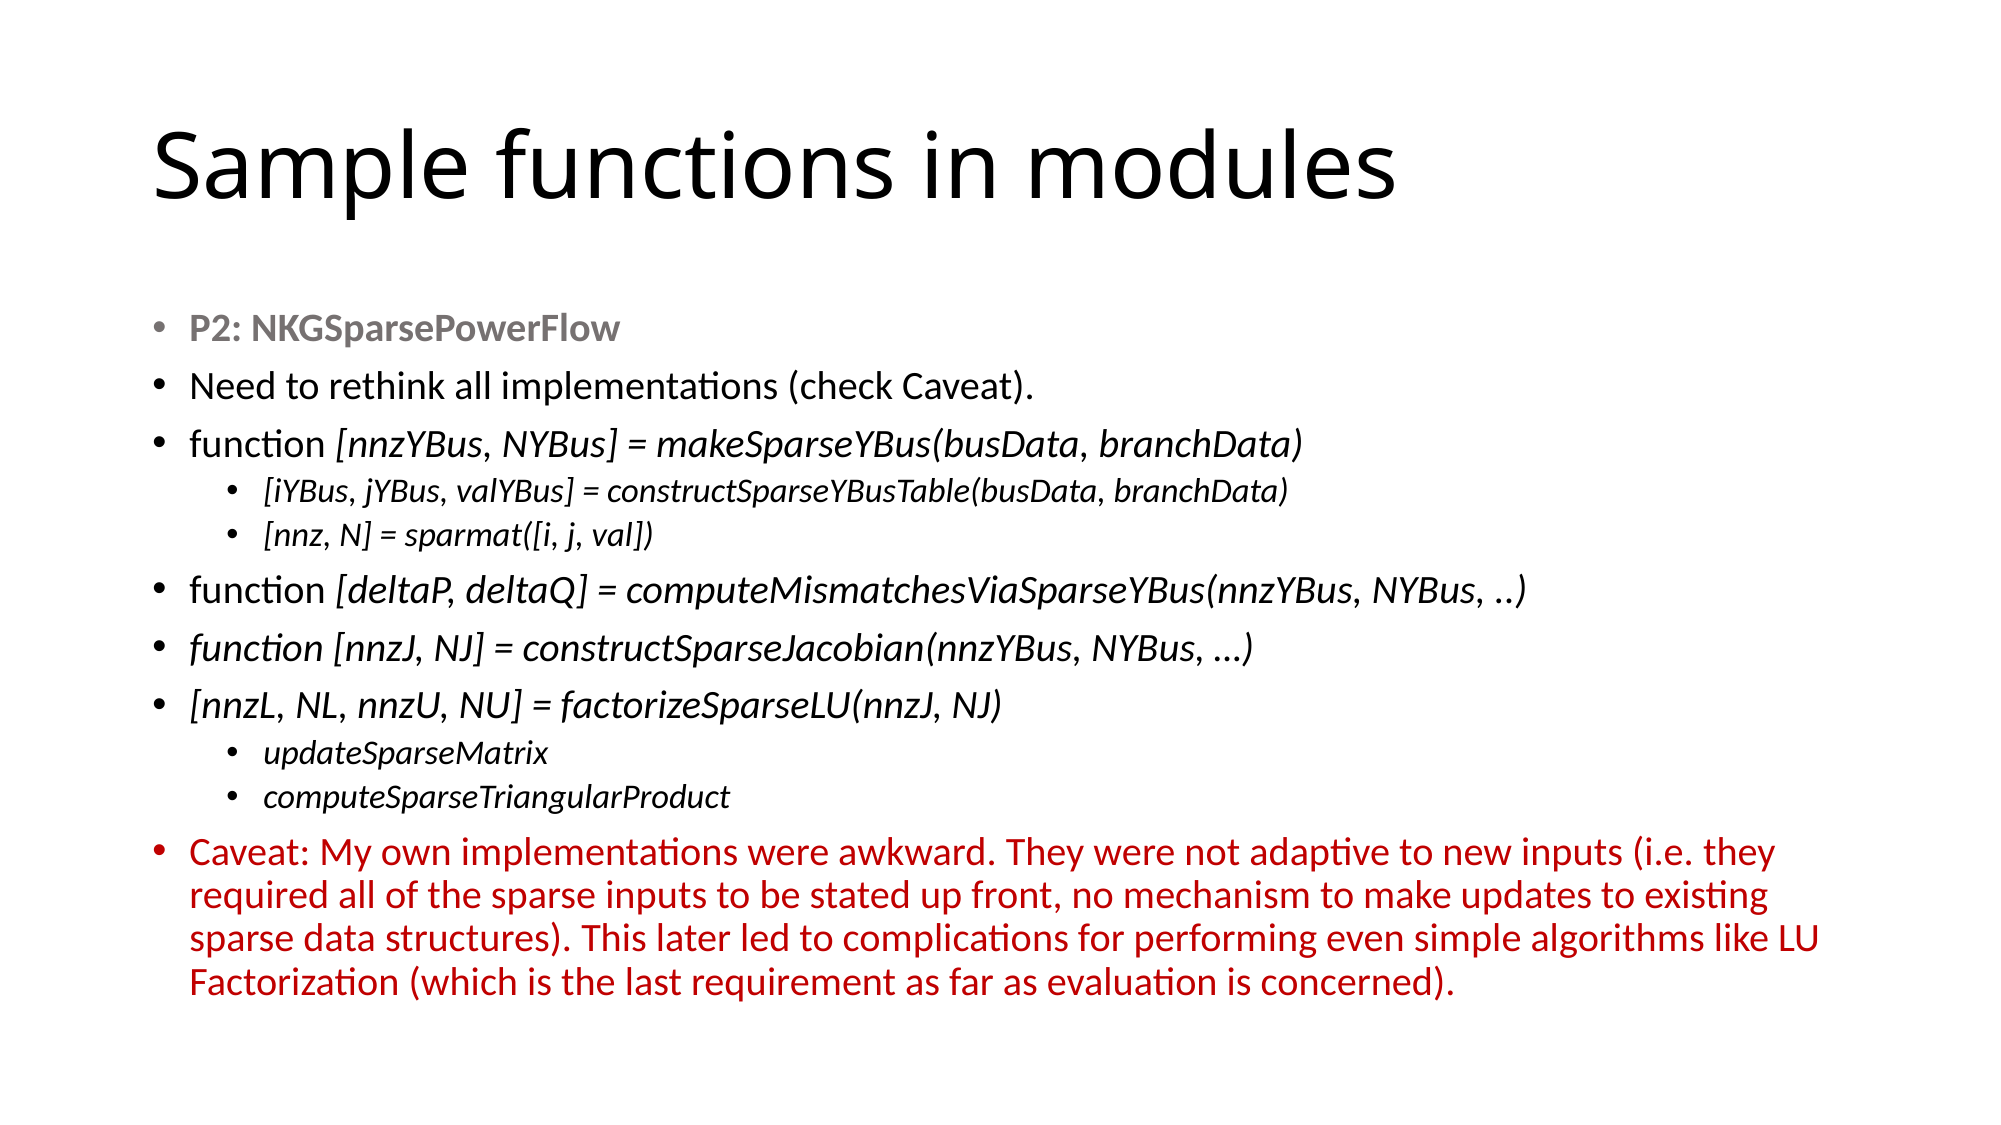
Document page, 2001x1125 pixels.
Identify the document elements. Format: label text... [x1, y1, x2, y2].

title Sample functions in modules [137, 59, 1863, 278]
list P2: NKGSparsePowerFlow Need to rethink all implementations (check Caveat). function [nnzYBus, NYBus] = makeSparseYBus(busData, branchData) [iYBus, jYBus, valYBus] = constructSparseYBusTable(busData, branchData) [nnz, N] = sparmat([i, j, val]) function [deltaP, deltaQ] = computeMismatchesViaSparseYBus(nnzYBus, NYBus, ..) function [nnzJ, NJ] = constructSparseJacobian(nnzYBus, NYBus, …) [nnzL, NL, nnzU, NU] = factorizeSparseLU(nnzJ, NJ) updateSparseMatrix computeSparseTriangularProduct Caveat: My own implementations were awkward. They were not adaptive to new inputs (i.e. they required all of the sparse inputs to be stated up front, no mechanism to make updates to existing sparse data structures). This later led to complications for performing even simple algorithms like LU Factorization (which is the last requirement as far as evaluation is concerned). [137, 299, 1863, 1014]
